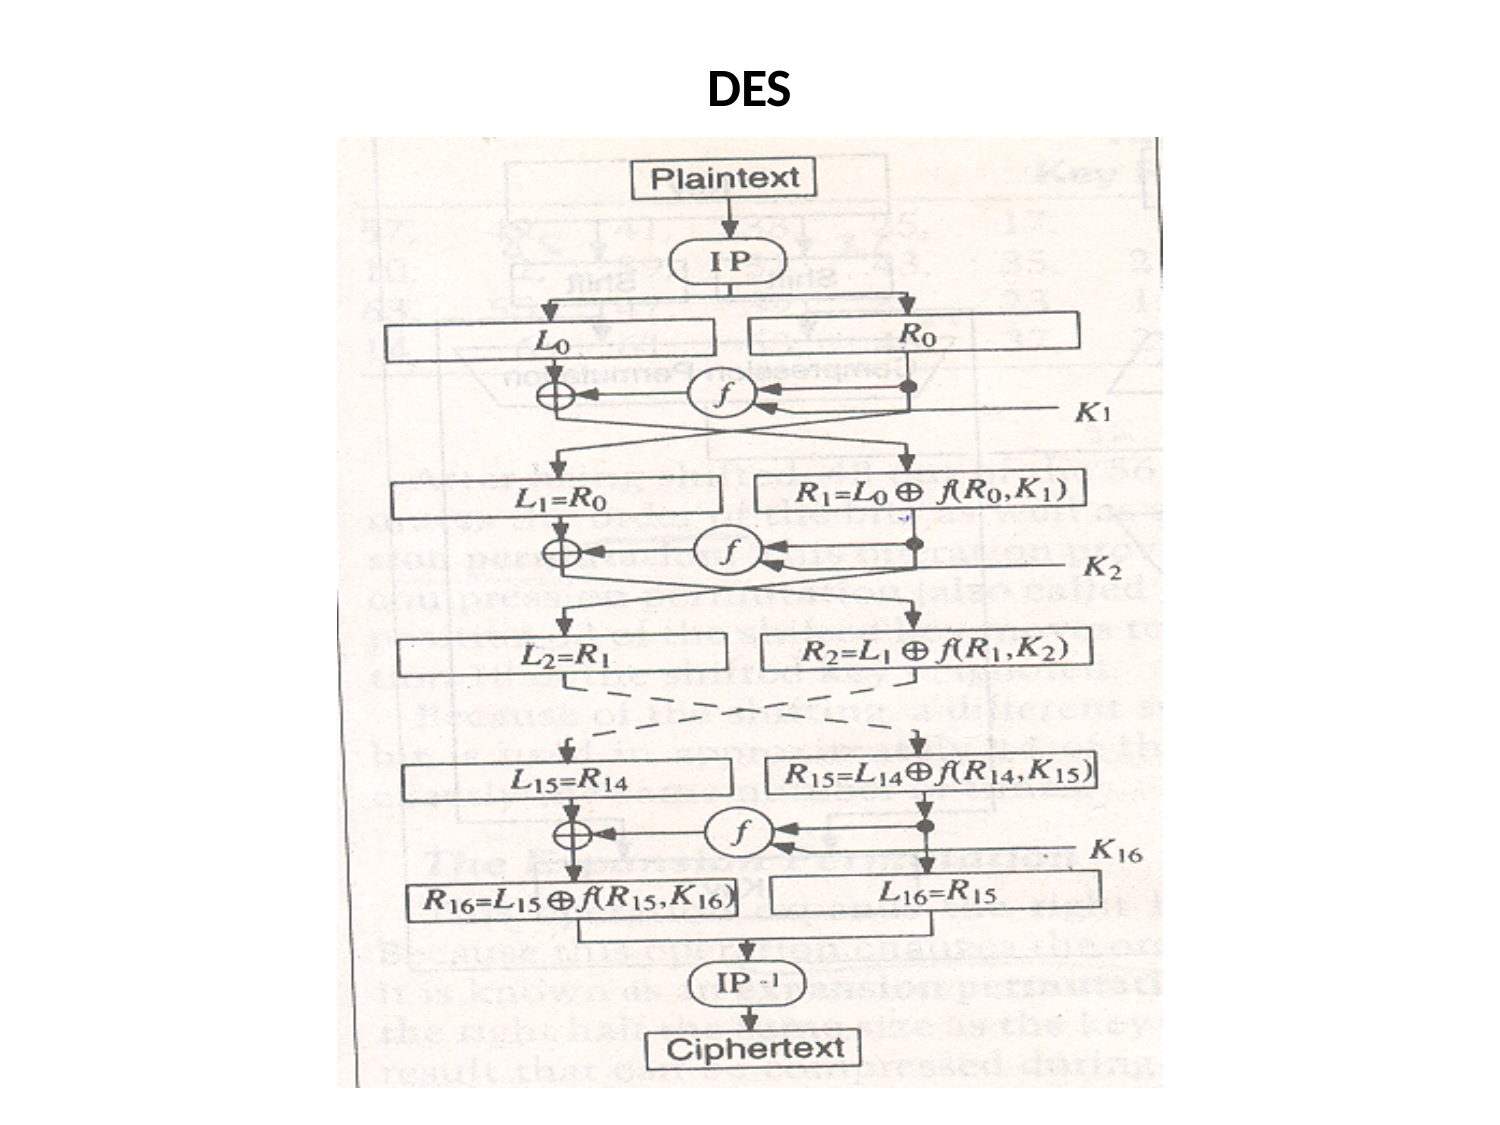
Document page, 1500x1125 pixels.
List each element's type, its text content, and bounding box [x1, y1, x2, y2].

picture [337, 137, 1163, 1088]
title DES [75, 45, 1425, 125]
